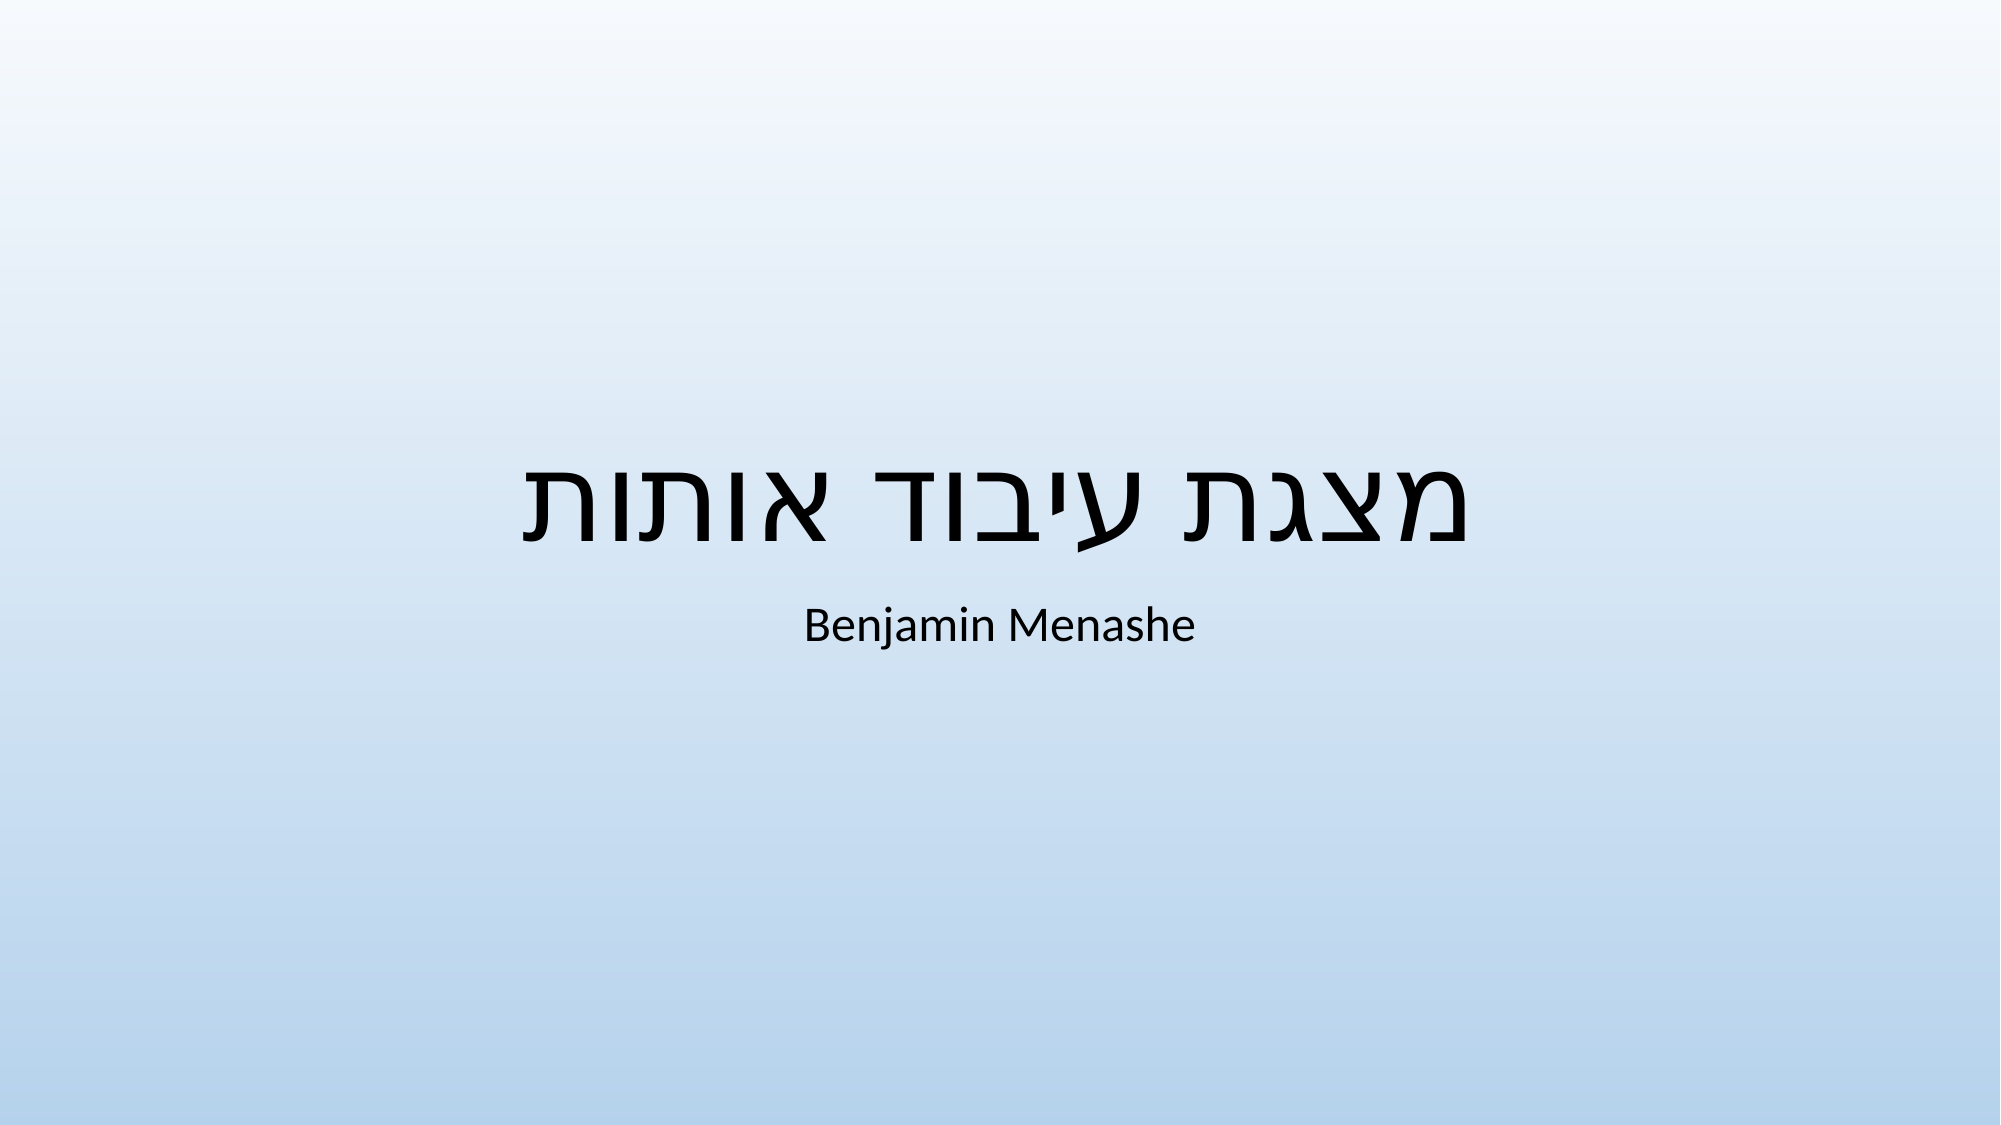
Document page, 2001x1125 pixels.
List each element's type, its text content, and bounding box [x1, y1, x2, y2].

title מצגת עיבוד אותות [249, 184, 1750, 576]
subtitle Benjamin Menashe [249, 590, 1750, 863]
